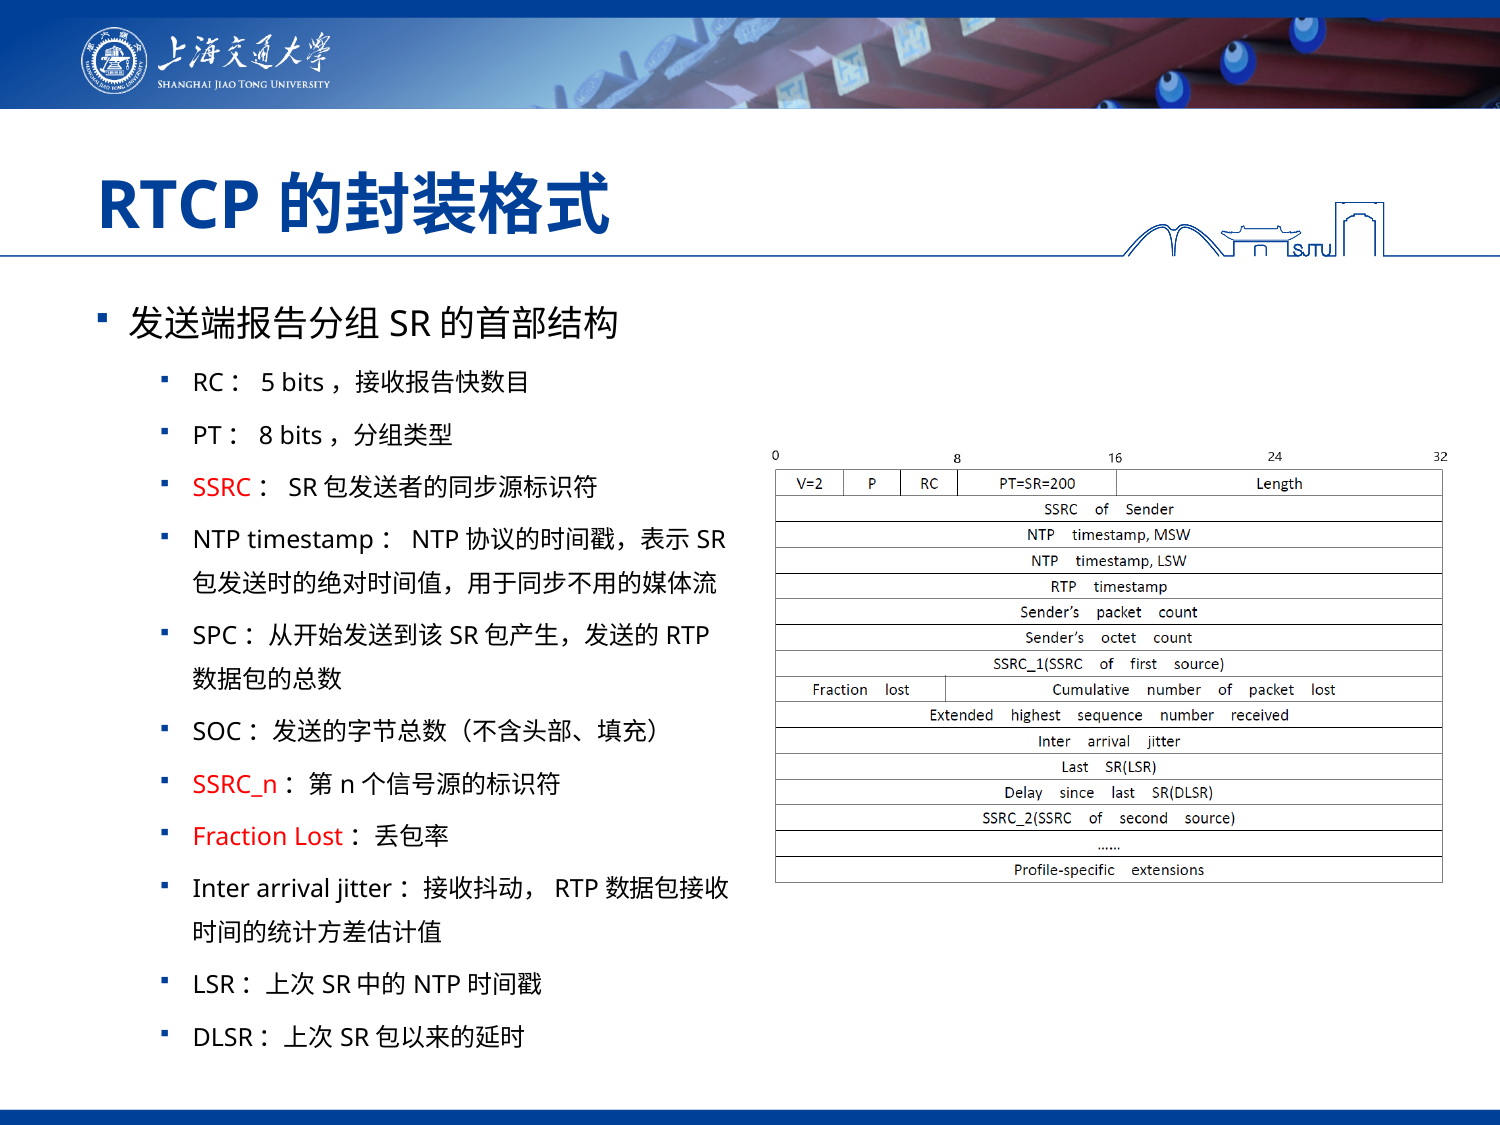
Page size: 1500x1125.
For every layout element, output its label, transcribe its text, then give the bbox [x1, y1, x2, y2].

picture [0, 18, 1500, 109]
title RTCP的封装格式 [81, 159, 1455, 254]
list 发送端报告分组SR的首部结构 RC：5 bits，接收报告快数目 PT：8 bits，分组类型 SSRC：SR包发送者的同步源标识符 NTP timestamp：NTP协议的时间戳，表示SR包发送时的绝对时间值，用于同步不用的媒体流 SPC：从开始发送到该SR包产生，发送的RTP数据包的总数 SOC：发送的字节总数（不含头部、填充） SSRC_n：第n个信号源的标识符 Fraction Lost：丢包率 Inter arrival jitter：接收抖动，RTP数据包接收时间的统计方差估计值 LSR：上次SR中的NTP时间戳 DLSR：上次SR包以来的延时 [81, 276, 749, 1084]
picture [748, 432, 1472, 929]
